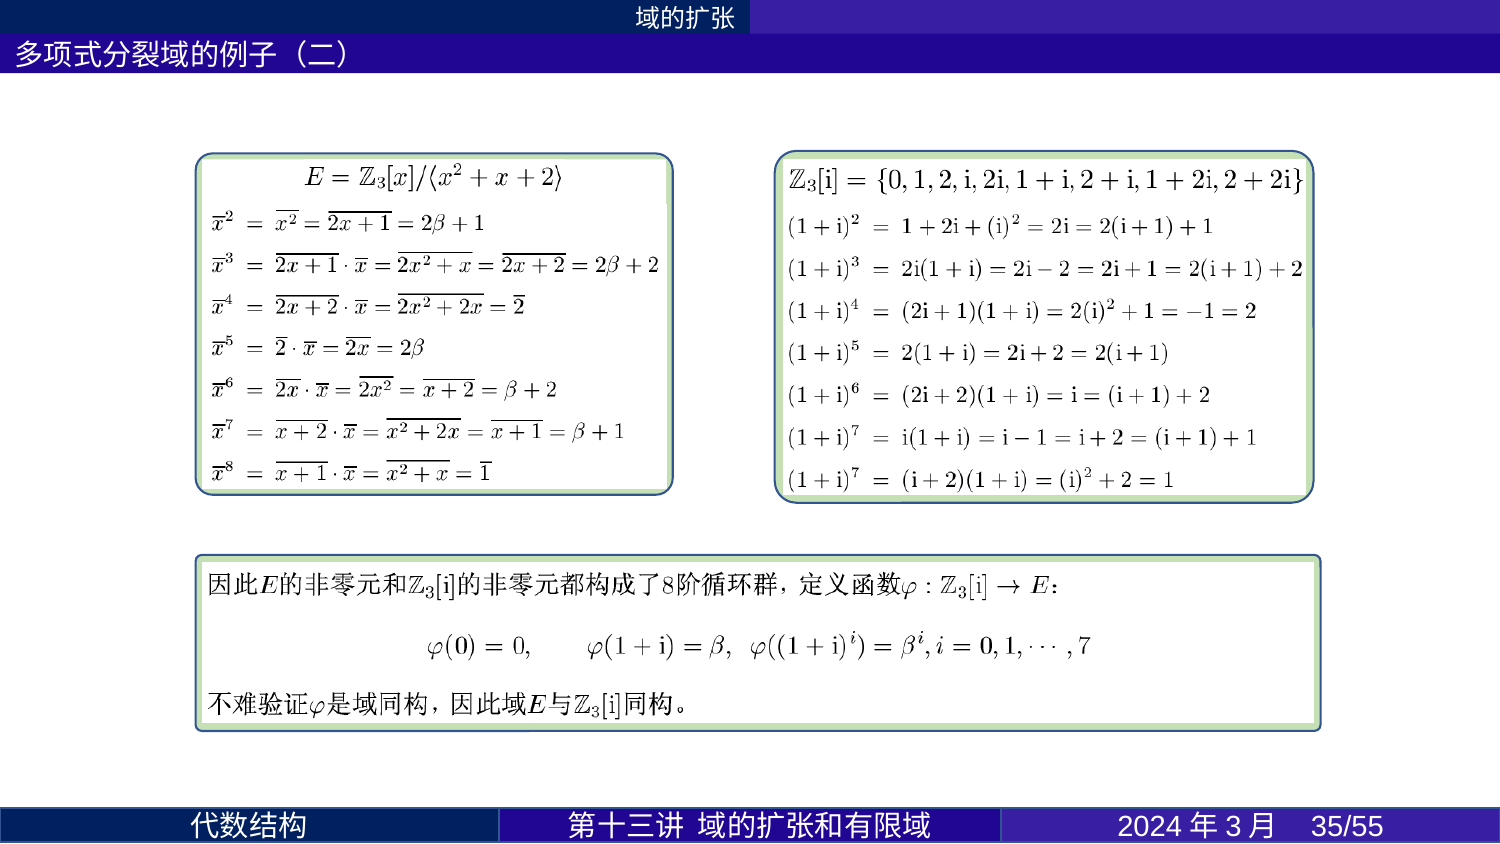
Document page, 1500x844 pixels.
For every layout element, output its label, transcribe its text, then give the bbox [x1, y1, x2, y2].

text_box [774, 150, 1314, 503]
text_box 域的扩张 [0, 0, 749, 33]
text_box [749, 0, 1500, 33]
text_box 第十三讲 域的扩张和有限域 [498, 807, 1000, 843]
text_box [195, 153, 673, 495]
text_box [195, 554, 1321, 731]
text_box 多项式分裂域的例子（二） [0, 33, 1500, 74]
text_box 2024年3月 /55 [1000, 807, 1500, 843]
text_box 代数结构 [0, 807, 498, 843]
